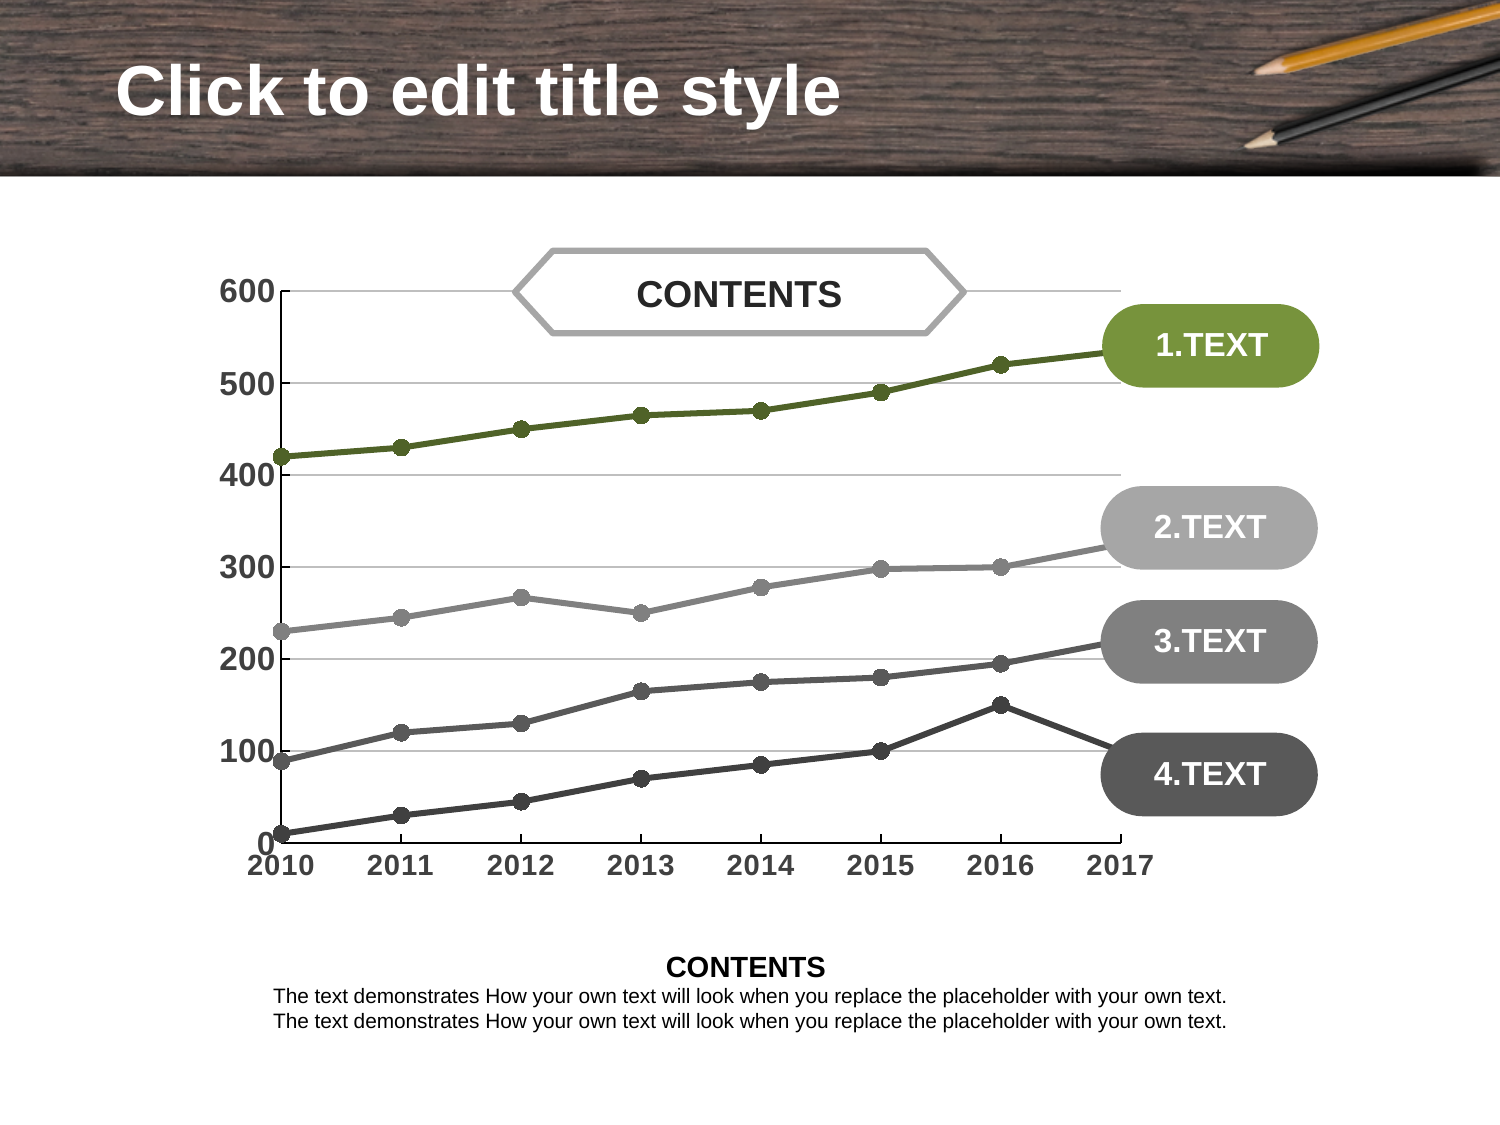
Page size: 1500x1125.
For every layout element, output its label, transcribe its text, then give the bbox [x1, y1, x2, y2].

picture [0, 0, 1500, 1125]
text_box [1179, 483, 1320, 572]
text_box [1179, 730, 1320, 819]
text_box CONTENTS The text demonstrates How your own text will look when you replace the placeholder with your own text. The text demonstrates How your own text will look when you replace the placeholder with your own text. [193, 940, 1307, 1066]
text_box 3.TEXT [1179, 611, 1282, 667]
text_box 2.TEXT [1179, 497, 1282, 553]
text_box 1.TEXT [1179, 315, 1284, 371]
chart [183, 254, 1174, 921]
text_box [548, 248, 931, 252]
text_box [1179, 598, 1320, 686]
text_box 4.TEXT [1179, 744, 1282, 800]
text_box [1179, 301, 1322, 390]
title Click to edit title style [100, 11, 1130, 164]
